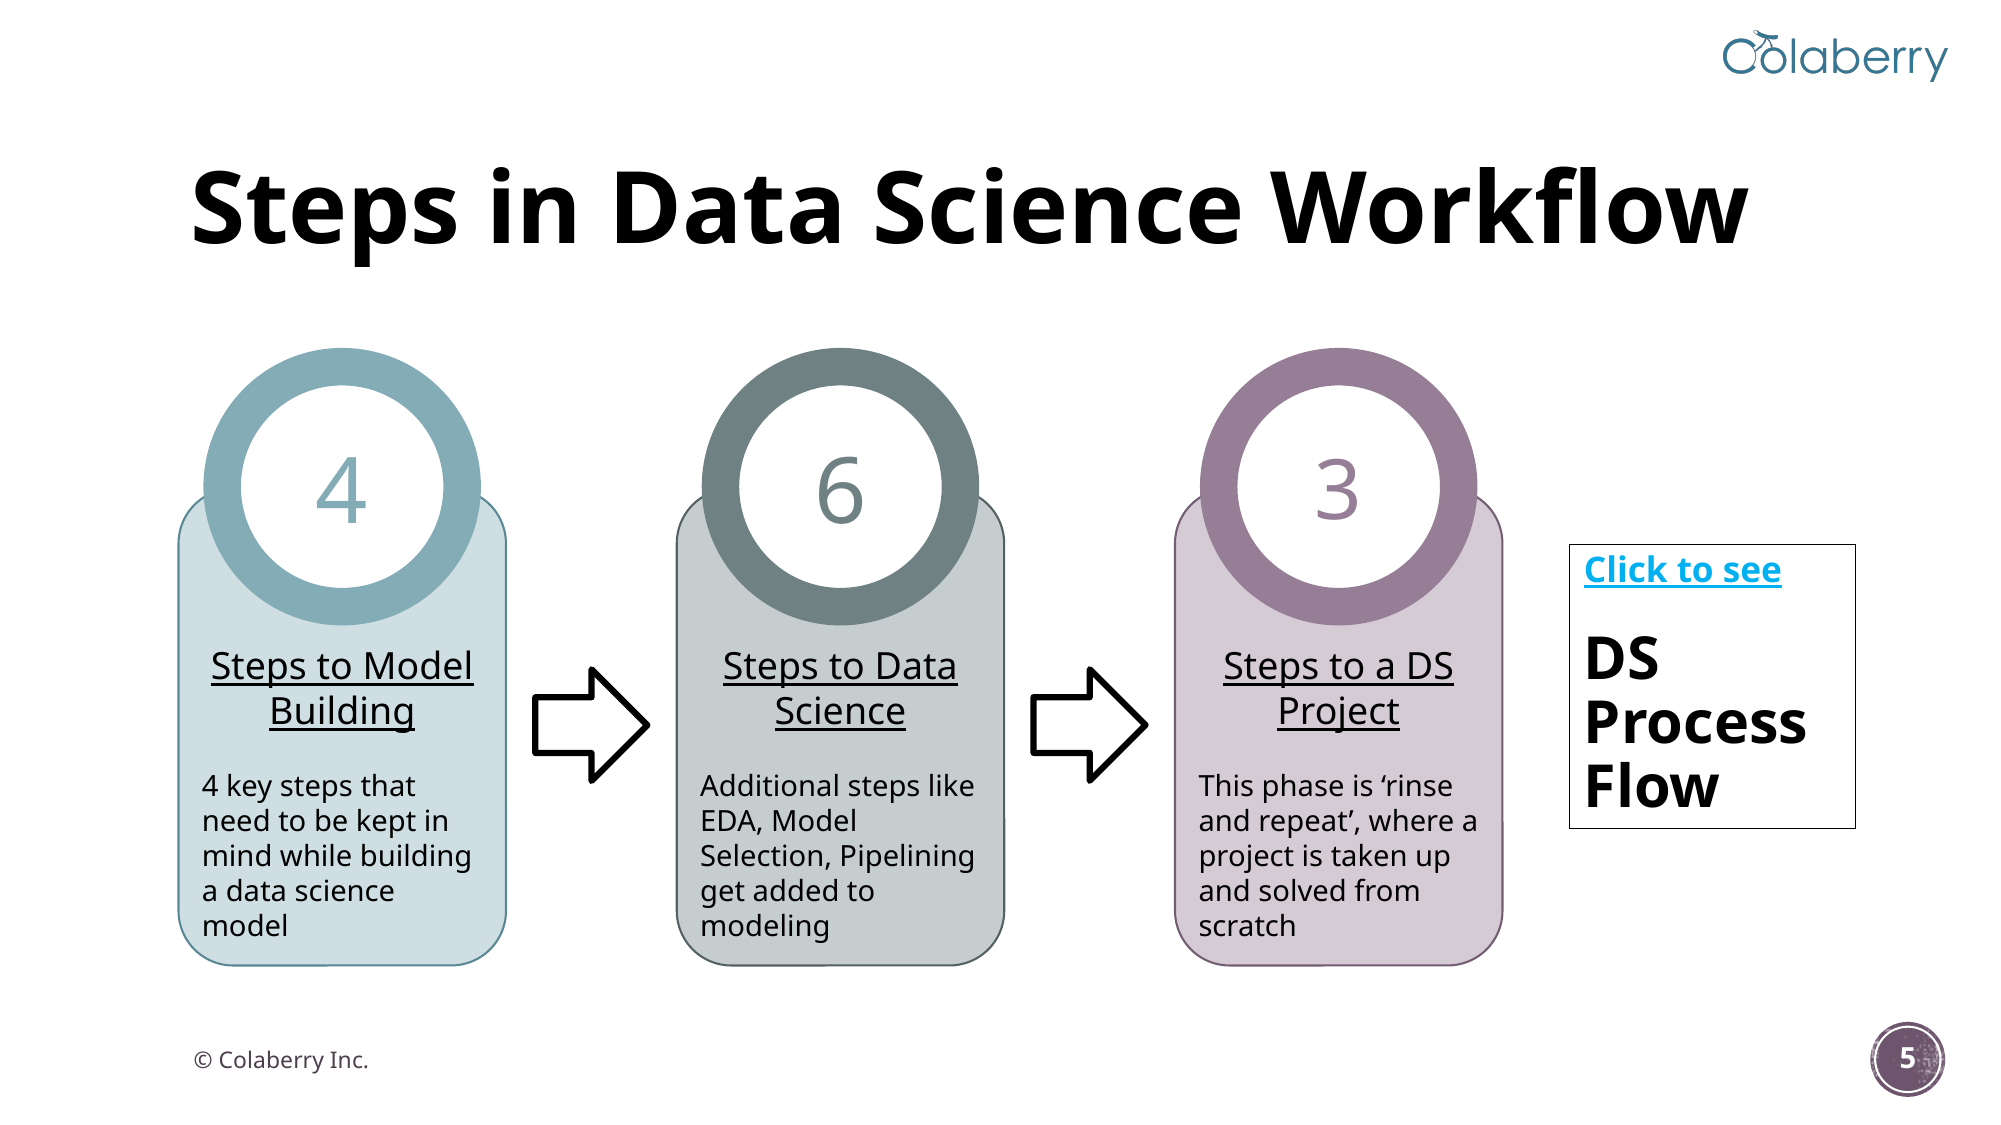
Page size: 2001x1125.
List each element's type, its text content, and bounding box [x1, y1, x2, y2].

slide_number 5 [1855, 1028, 1961, 1089]
picture [1710, 22, 1961, 90]
text_box 4 [221, 365, 464, 608]
text_box 6 [719, 365, 962, 608]
text_box [534, 668, 649, 782]
text_box Click to see DS Process Flow [1569, 544, 1856, 829]
text_box 3 [1217, 365, 1460, 608]
text_box Steps to Data Science Additional steps like EDA, Model Selection, Pipelining get added to modeling [675, 489, 1006, 967]
footer © Colaberry Inc. [178, 1028, 1217, 1089]
text_box Steps to a DS Project This phase is ‘rinse and repeat’, where a project is taken up and solved from scratch [1173, 489, 1504, 967]
title Steps in Data Science Workflow [175, 79, 1826, 344]
text_box [1032, 668, 1147, 782]
text_box Steps to Model Building 4 key steps that need to be kept in mind while building a data science model [177, 489, 508, 967]
